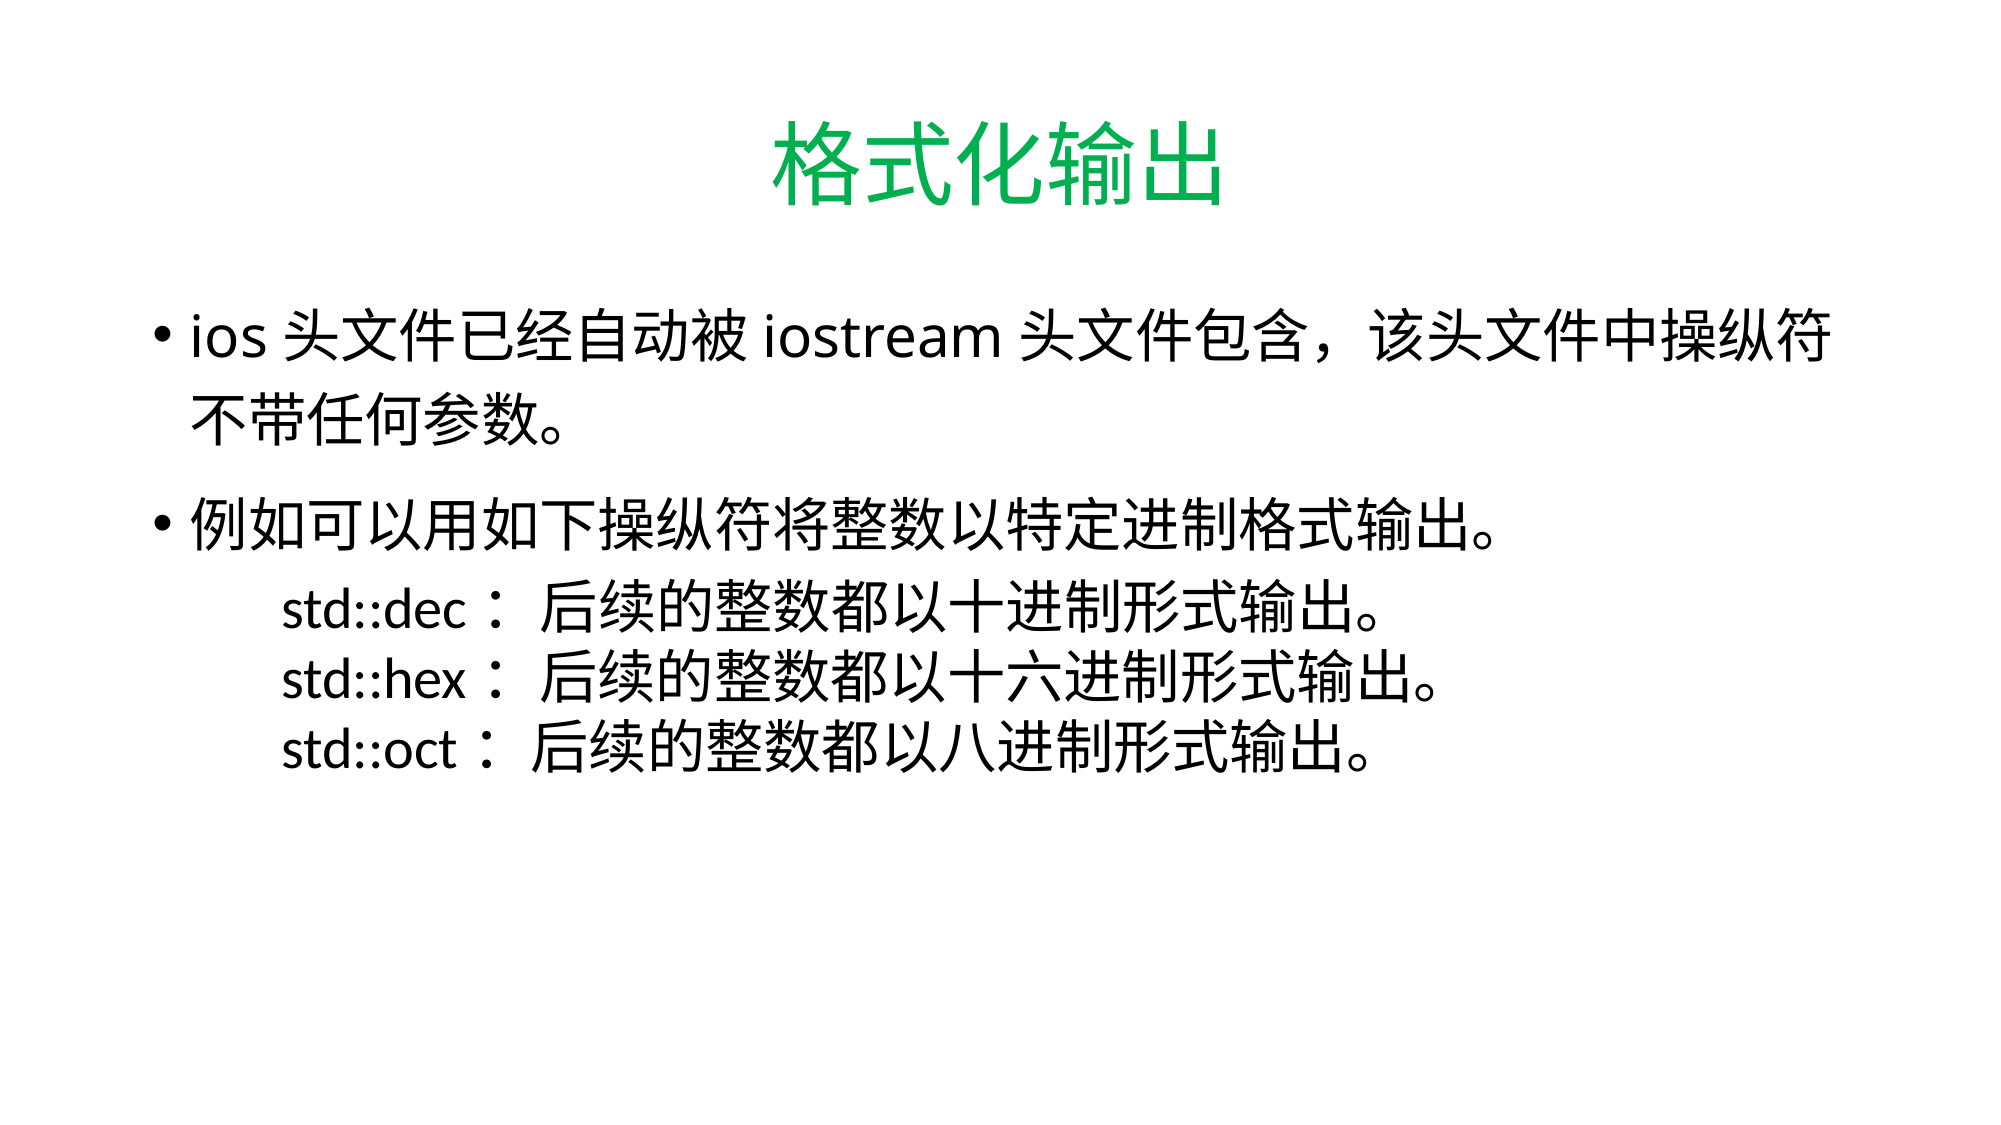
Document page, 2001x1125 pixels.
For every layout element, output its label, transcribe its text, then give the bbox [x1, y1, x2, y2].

text_box std::dec：后续的整数都以十进制形式输出。 std::hex：后续的整数都以十六进制形式输出。 std::oct：后续的整数都以八进制形式输出。 [266, 562, 1561, 788]
list ios头文件已经自动被iostream头文件包含，该头文件中操纵符不带任何参数。 例如可以用如下操纵符将整数以特定进制格式输出。 [137, 277, 1863, 1014]
title 格式化输出 [137, 59, 1863, 277]
